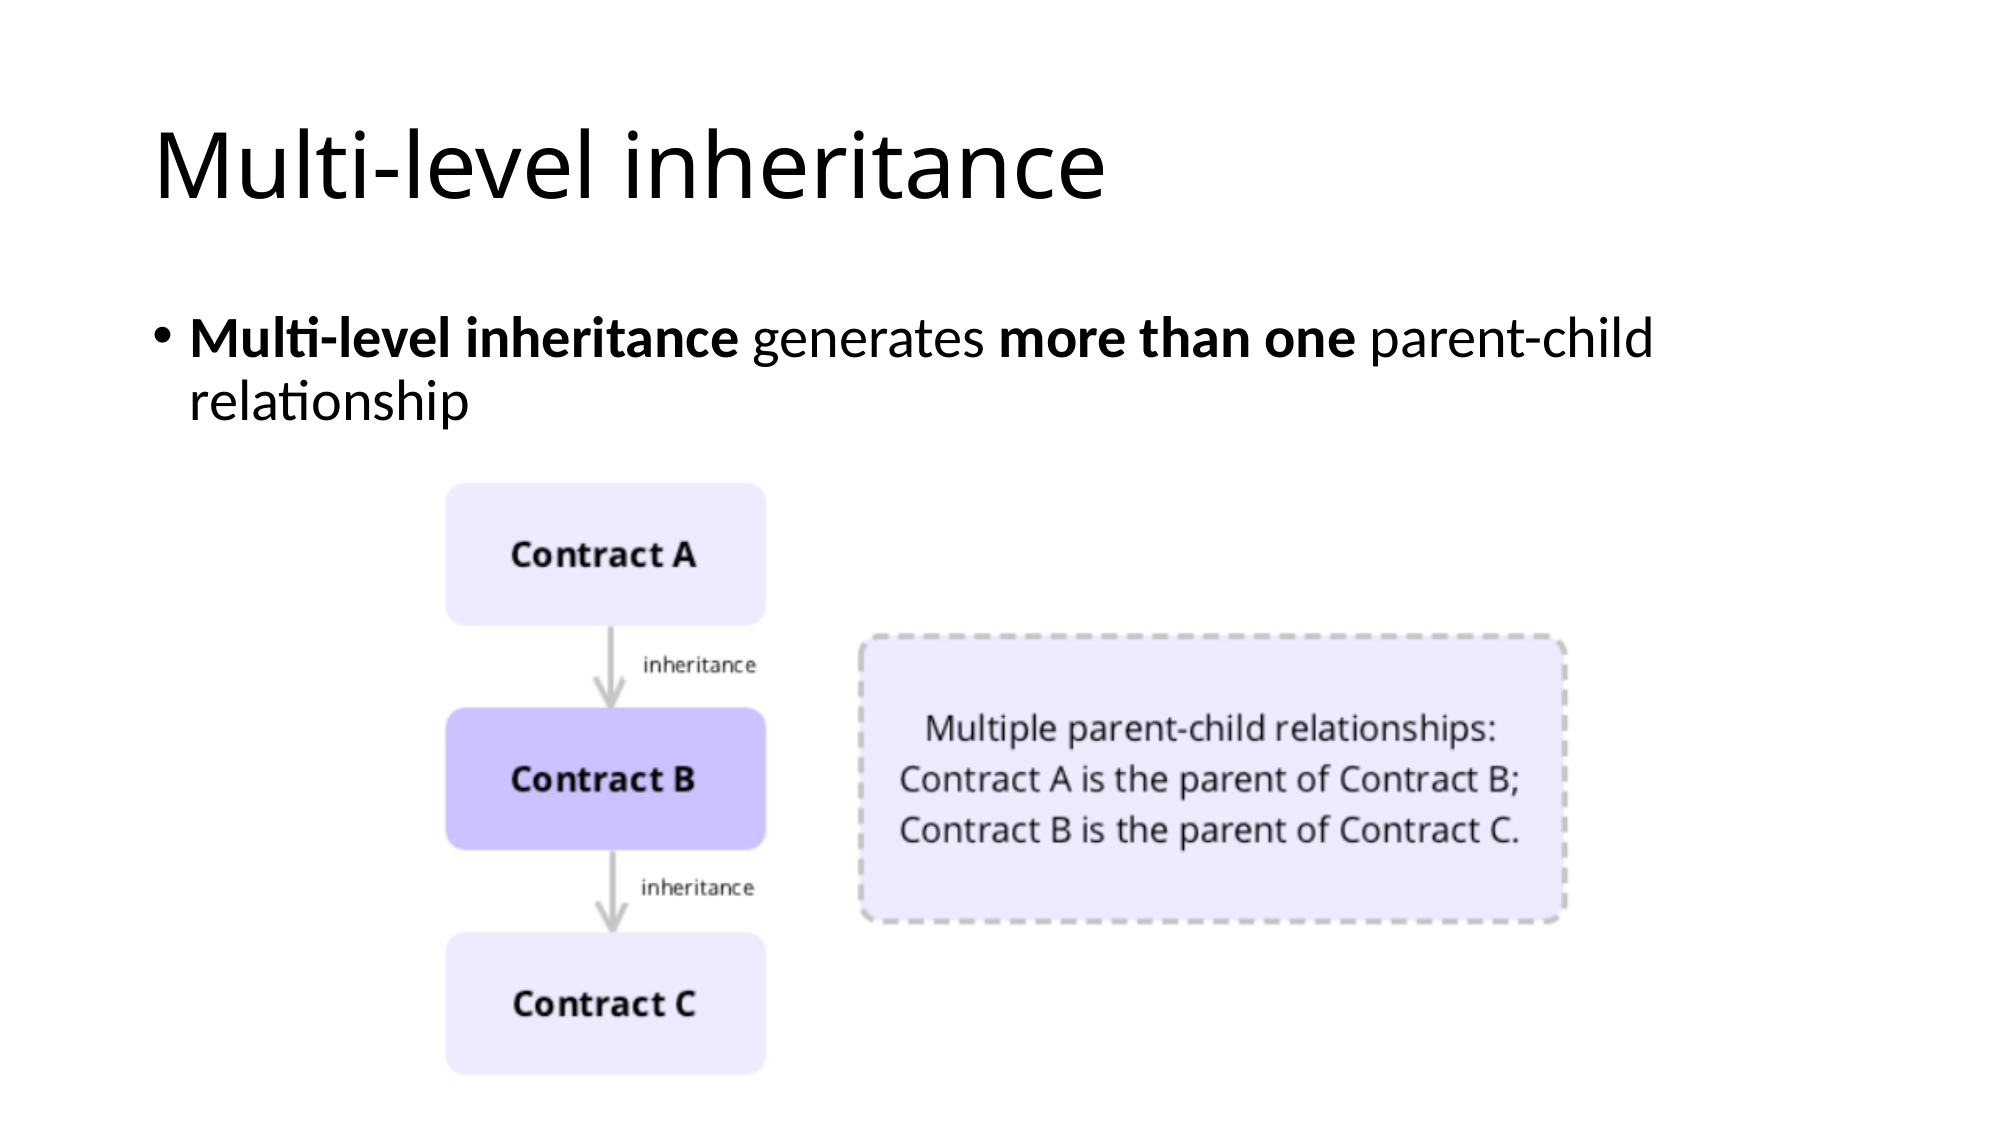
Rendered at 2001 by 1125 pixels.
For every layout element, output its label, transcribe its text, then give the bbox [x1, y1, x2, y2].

picture [420, 450, 1580, 1094]
title Multi-level inheritance [137, 59, 1863, 278]
list Multi-level inheritance generates more than one parent-child relationship [137, 299, 1863, 1014]
